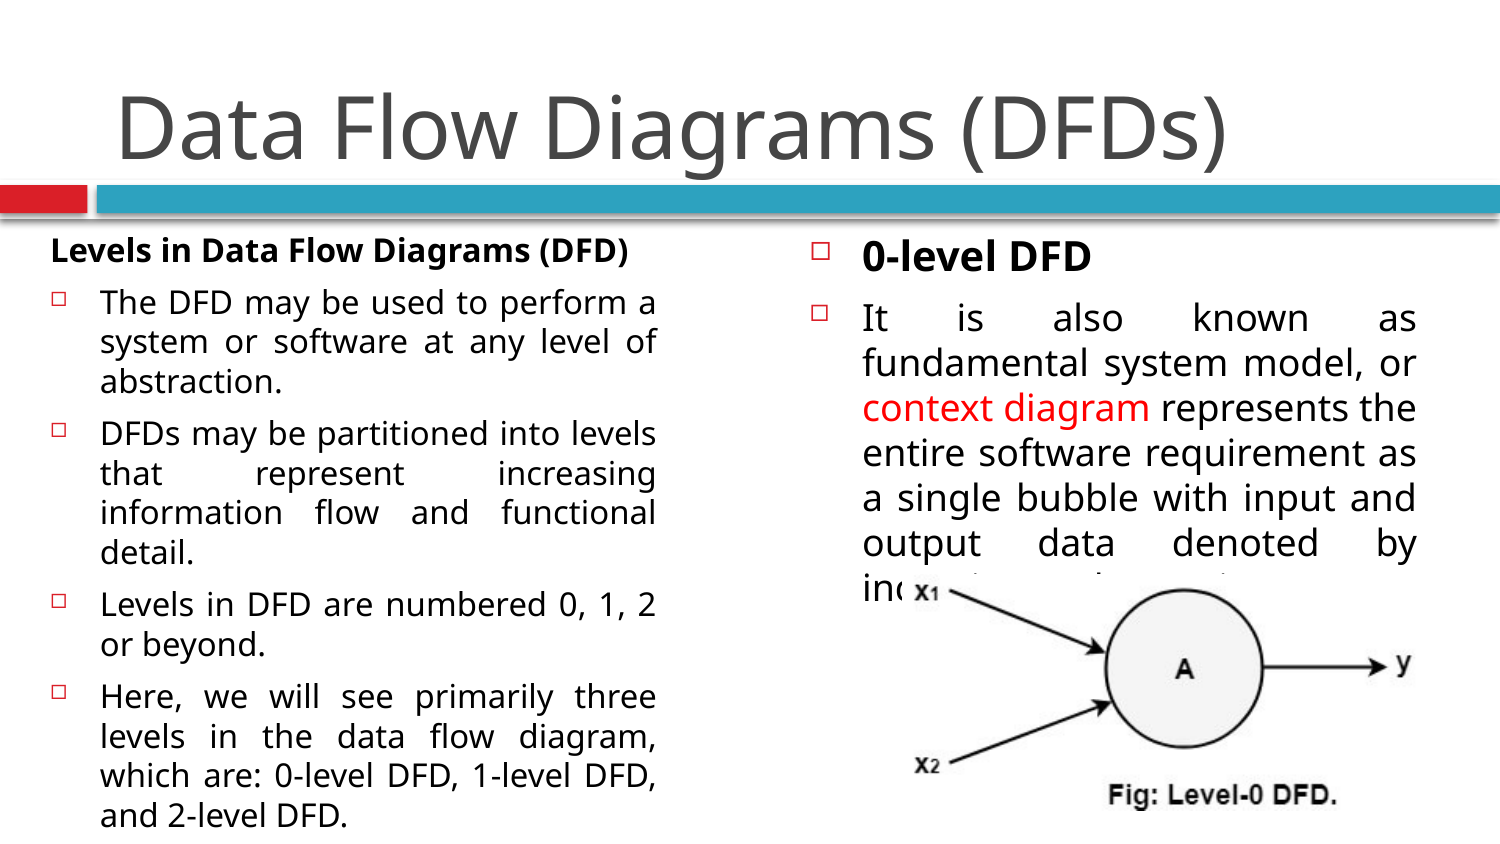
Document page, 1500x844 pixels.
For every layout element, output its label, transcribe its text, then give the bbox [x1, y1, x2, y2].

list Levels in Data Flow Diagrams (DFD) The DFD may be used to perform a system or software at any level of abstraction. DFDs may be partitioned into levels that represent increasing information flow and functional detail. Levels in DFD are numbered 0, 1, 2 or beyond. Here, we will see primarily three levels in the data flow diagram, which are: 0-level DFD, 1-level DFD, and 2-level DFD. [35, 221, 673, 844]
list 0-level DFD It is also known as fundamental system model, or context diagram represents the entire software requirement as a single bubble with input and output data denoted by incoming and outgoing arrows. [794, 221, 1433, 759]
title Data Flow Diagrams (DFDs) [99, 19, 1438, 185]
picture [901, 573, 1420, 811]
